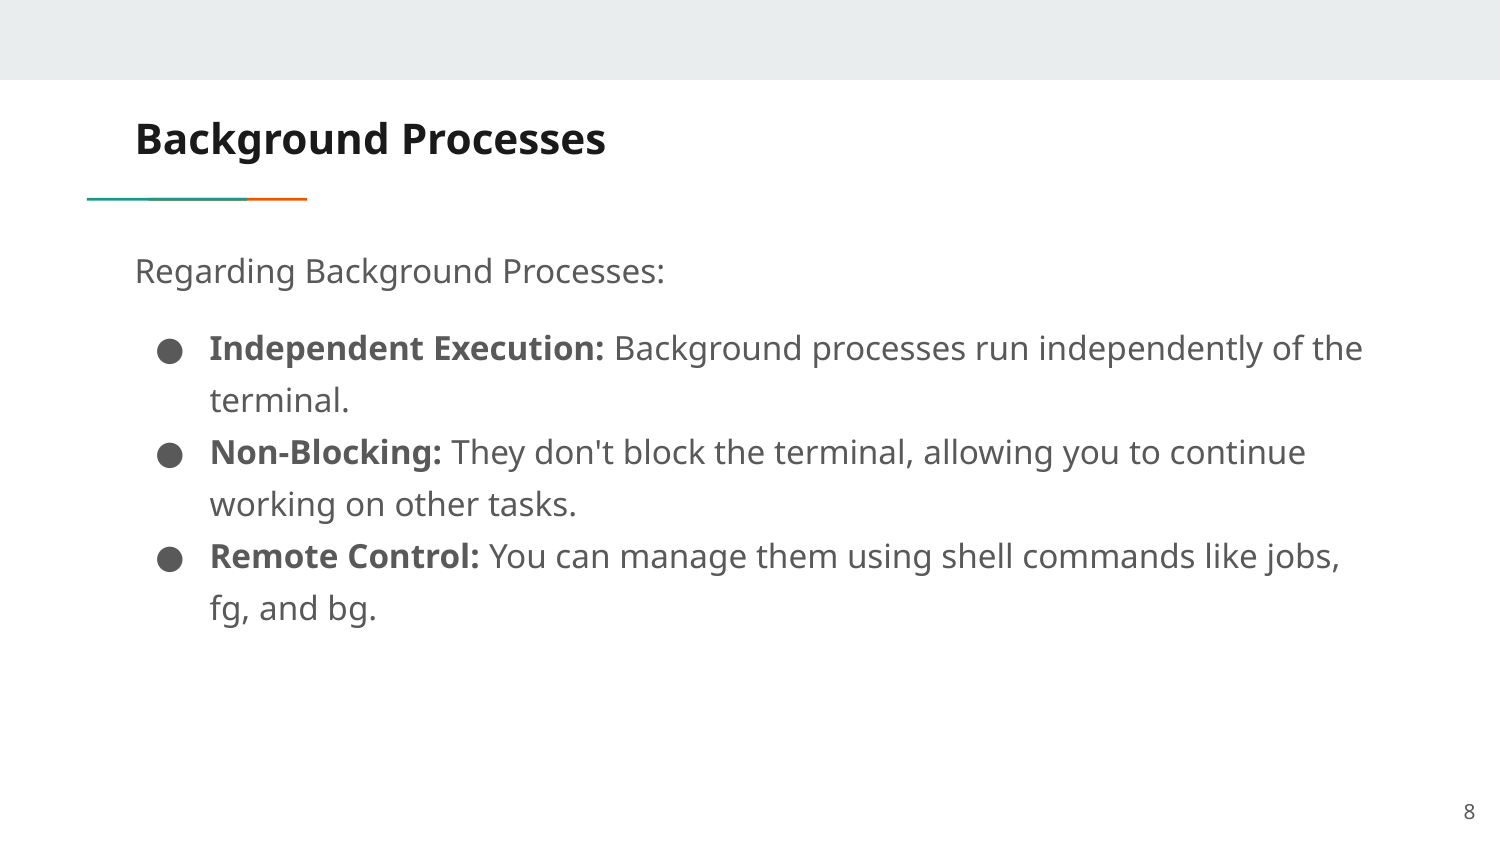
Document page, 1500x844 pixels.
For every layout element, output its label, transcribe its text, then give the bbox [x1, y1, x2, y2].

title Background Processes [119, 93, 1381, 182]
slide_number ‹#› [1400, 779, 1491, 844]
list Regarding Background Processes: Independent Execution: Background processes run independently of the terminal. Non-Blocking: They don't block the terminal, allowing you to continue working on other tasks. Remote Control: You can manage them using shell commands like jobs, fg, and bg. [119, 226, 1381, 712]
